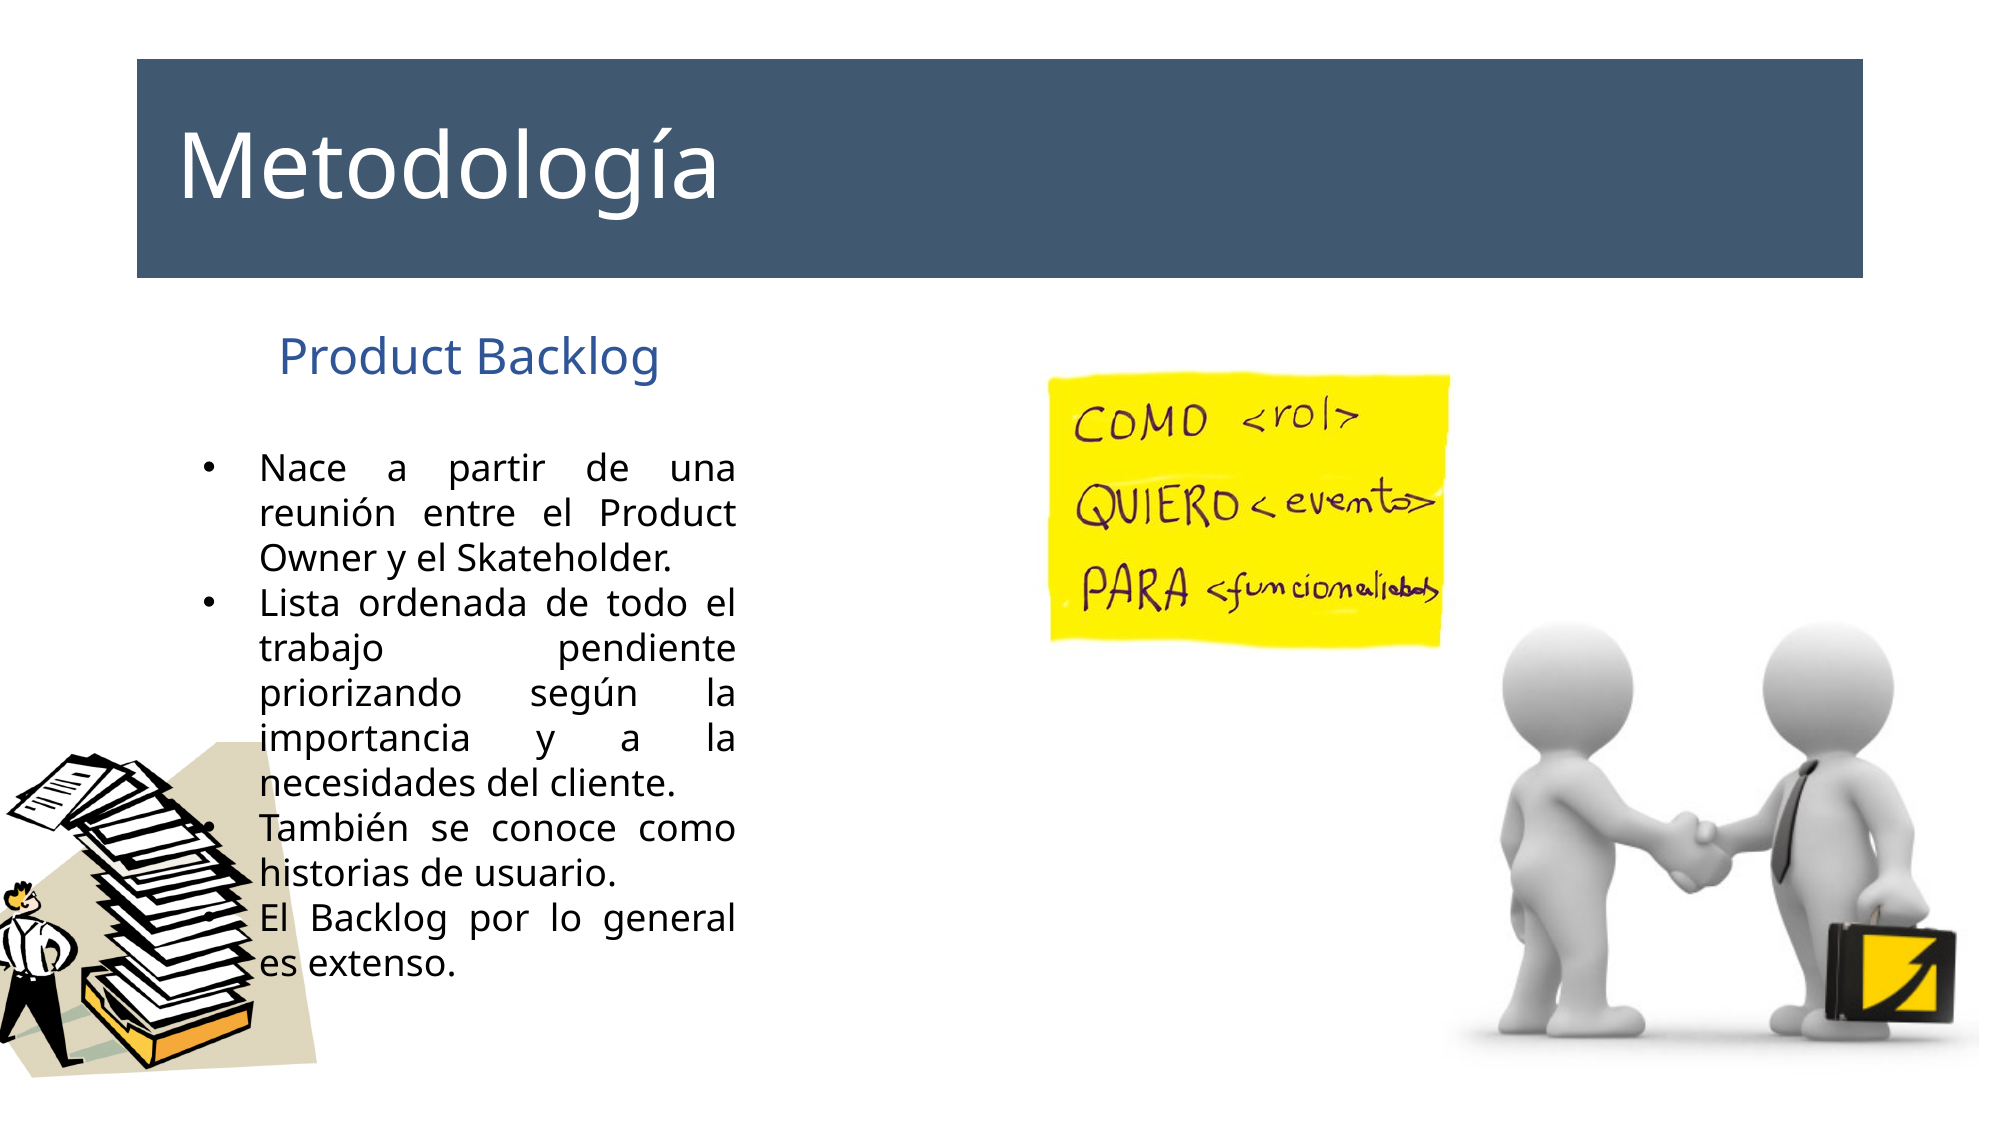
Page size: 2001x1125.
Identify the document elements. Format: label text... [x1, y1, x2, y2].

text_box Product Backlog Nace a partir de una reunión entre el Product Owner y el Skateholder. Lista ordenada de todo el trabajo pendiente priorizando según la importancia y a la necesidades del cliente. También se conoce como historias de usuario. El Backlog por lo general es extenso. [187, 317, 752, 1125]
picture [1018, 352, 1979, 1076]
text_box Metodología [137, 59, 1863, 278]
picture [0, 742, 376, 1125]
